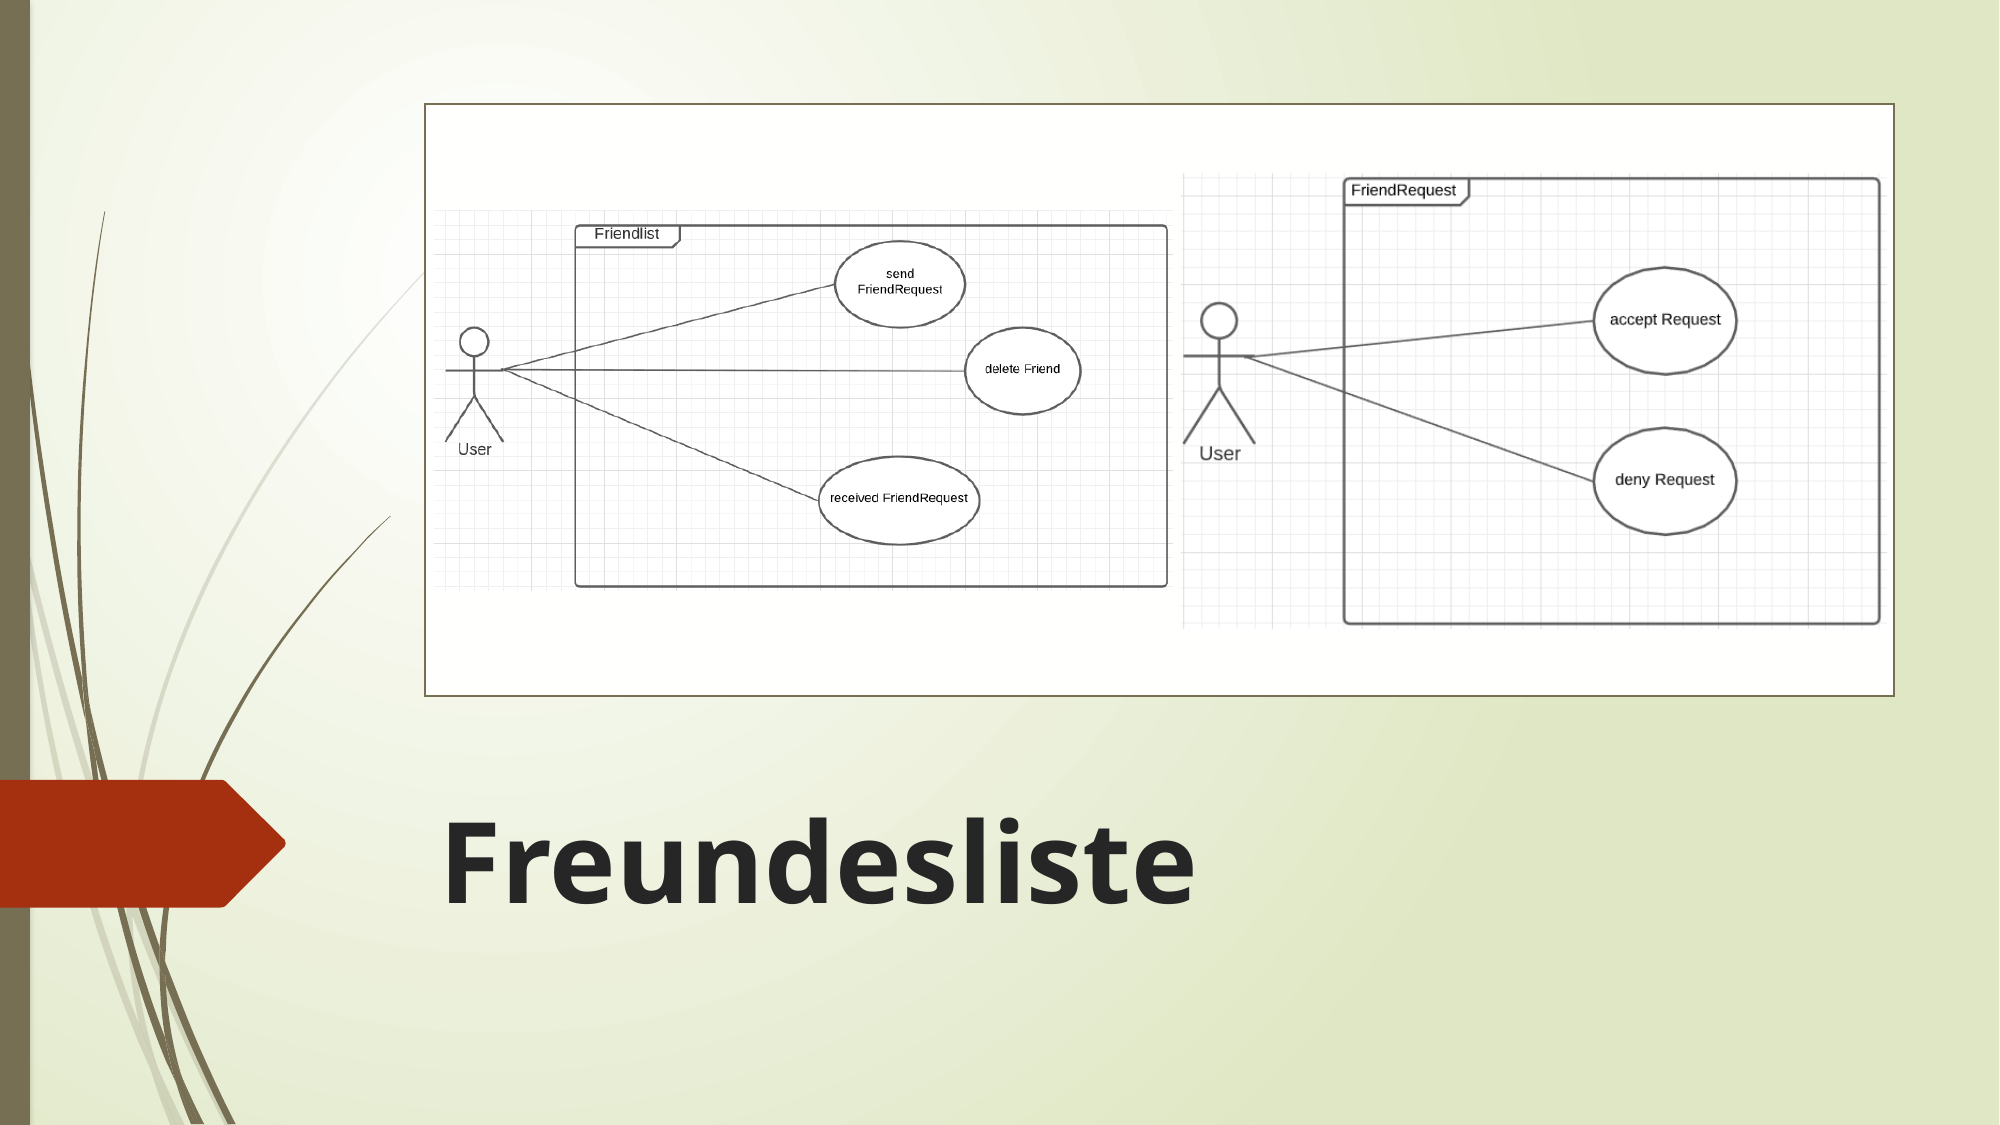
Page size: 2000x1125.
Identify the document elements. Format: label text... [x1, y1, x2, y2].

picture [1181, 173, 1887, 629]
text_box [393, 0, 2000, 1125]
picture [433, 210, 1173, 592]
text_box [473, 103, 1896, 697]
title Freundesliste [473, 743, 1887, 934]
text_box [4, 0, 392, 1125]
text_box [395, 37, 468, 1125]
